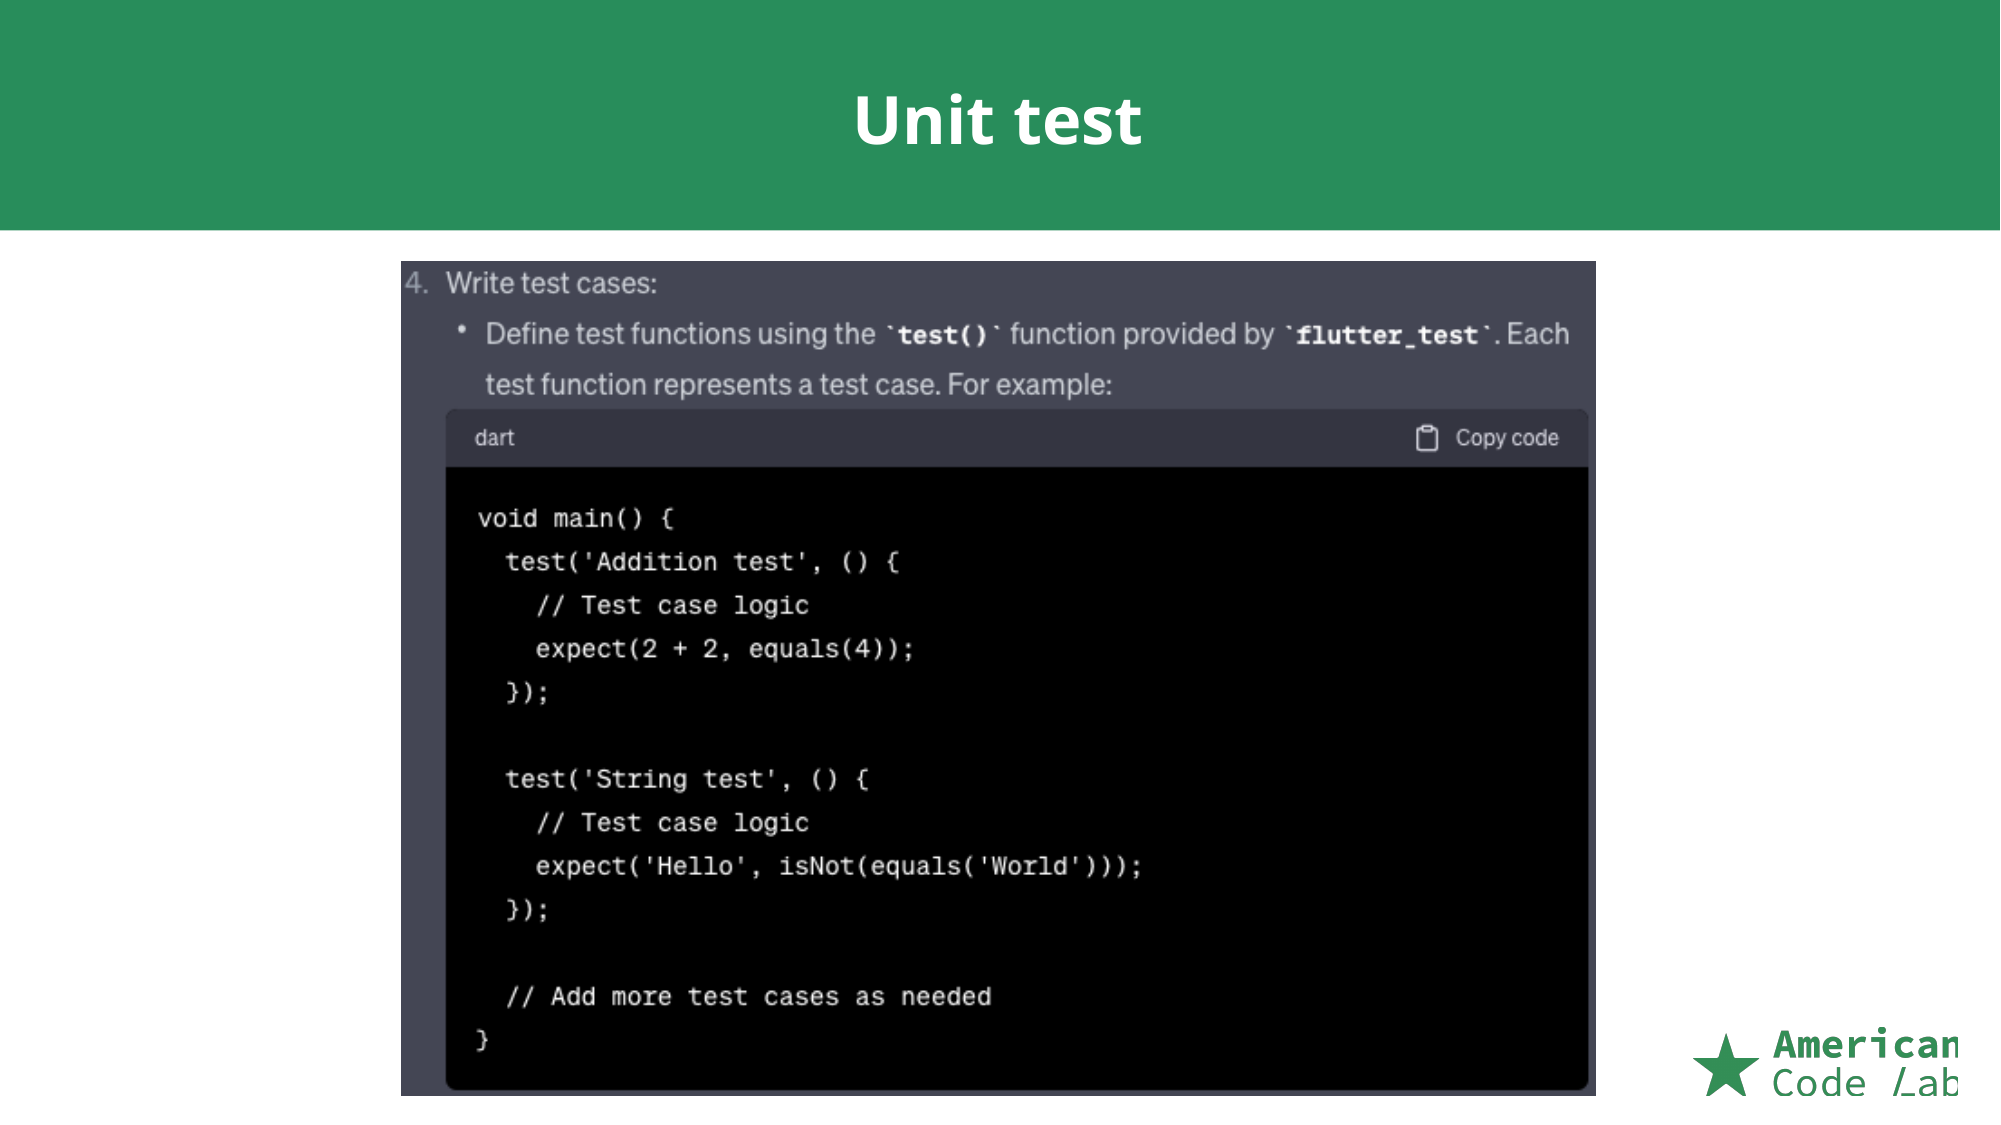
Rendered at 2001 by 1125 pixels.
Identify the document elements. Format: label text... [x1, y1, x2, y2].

picture [1692, 1027, 1958, 1097]
picture [401, 261, 1596, 1097]
title Unit test [39, 40, 1958, 206]
text_box [0, 0, 2000, 231]
